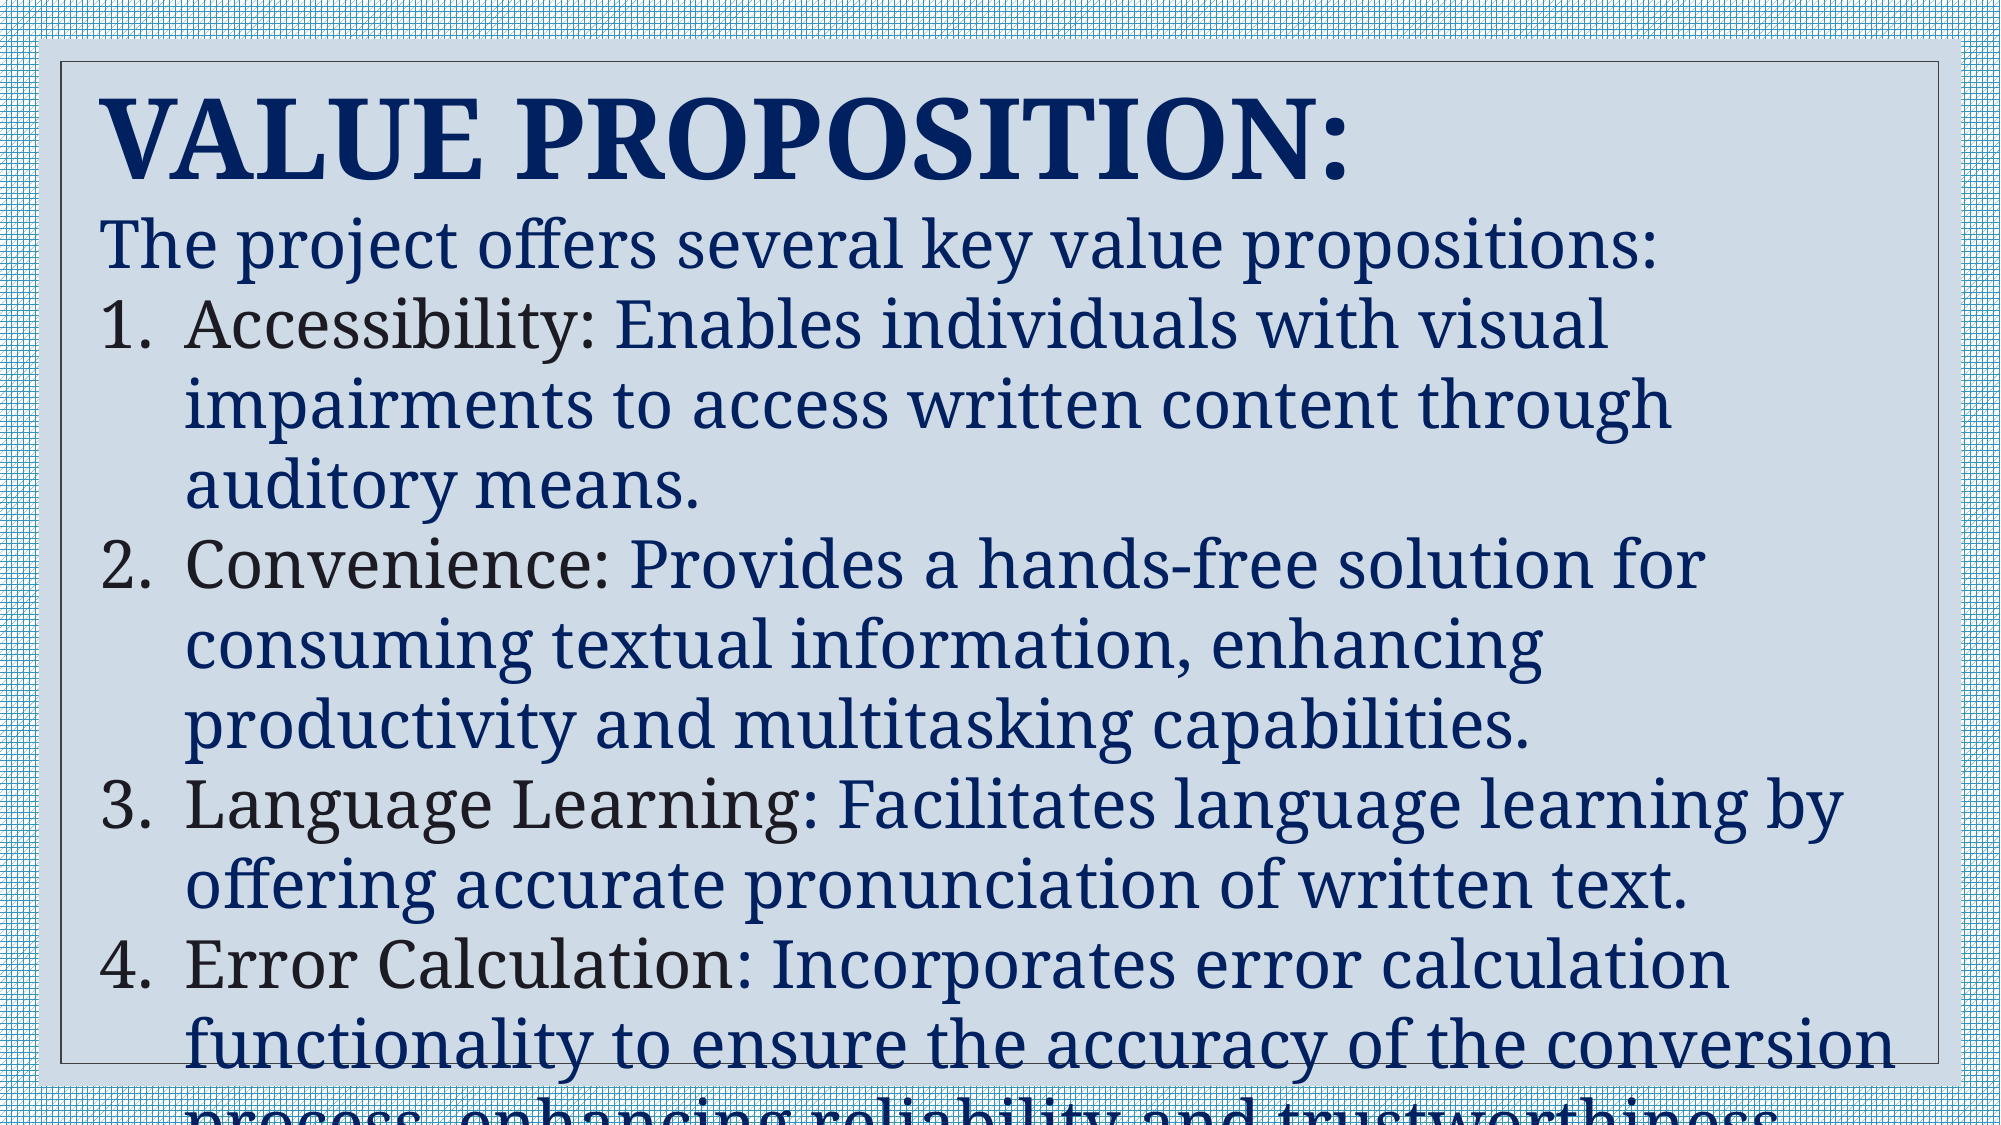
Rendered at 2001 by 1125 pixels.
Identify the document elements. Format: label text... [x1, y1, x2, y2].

text_box VALUE PROPOSITION: The project offers several key value propositions: Accessibility: Enables individuals with visual impairments to access written content through auditory means. Convenience: Provides a hands-free solution for consuming textual information, enhancing productivity and multitasking capabilities. Language Learning: Facilitates language learning by offering accurate pronunciation of written text. Error Calculation: Incorporates error calculation functionality to ensure the accuracy of the conversion process, enhancing reliability and trustworthiness. [85, 59, 1946, 1125]
